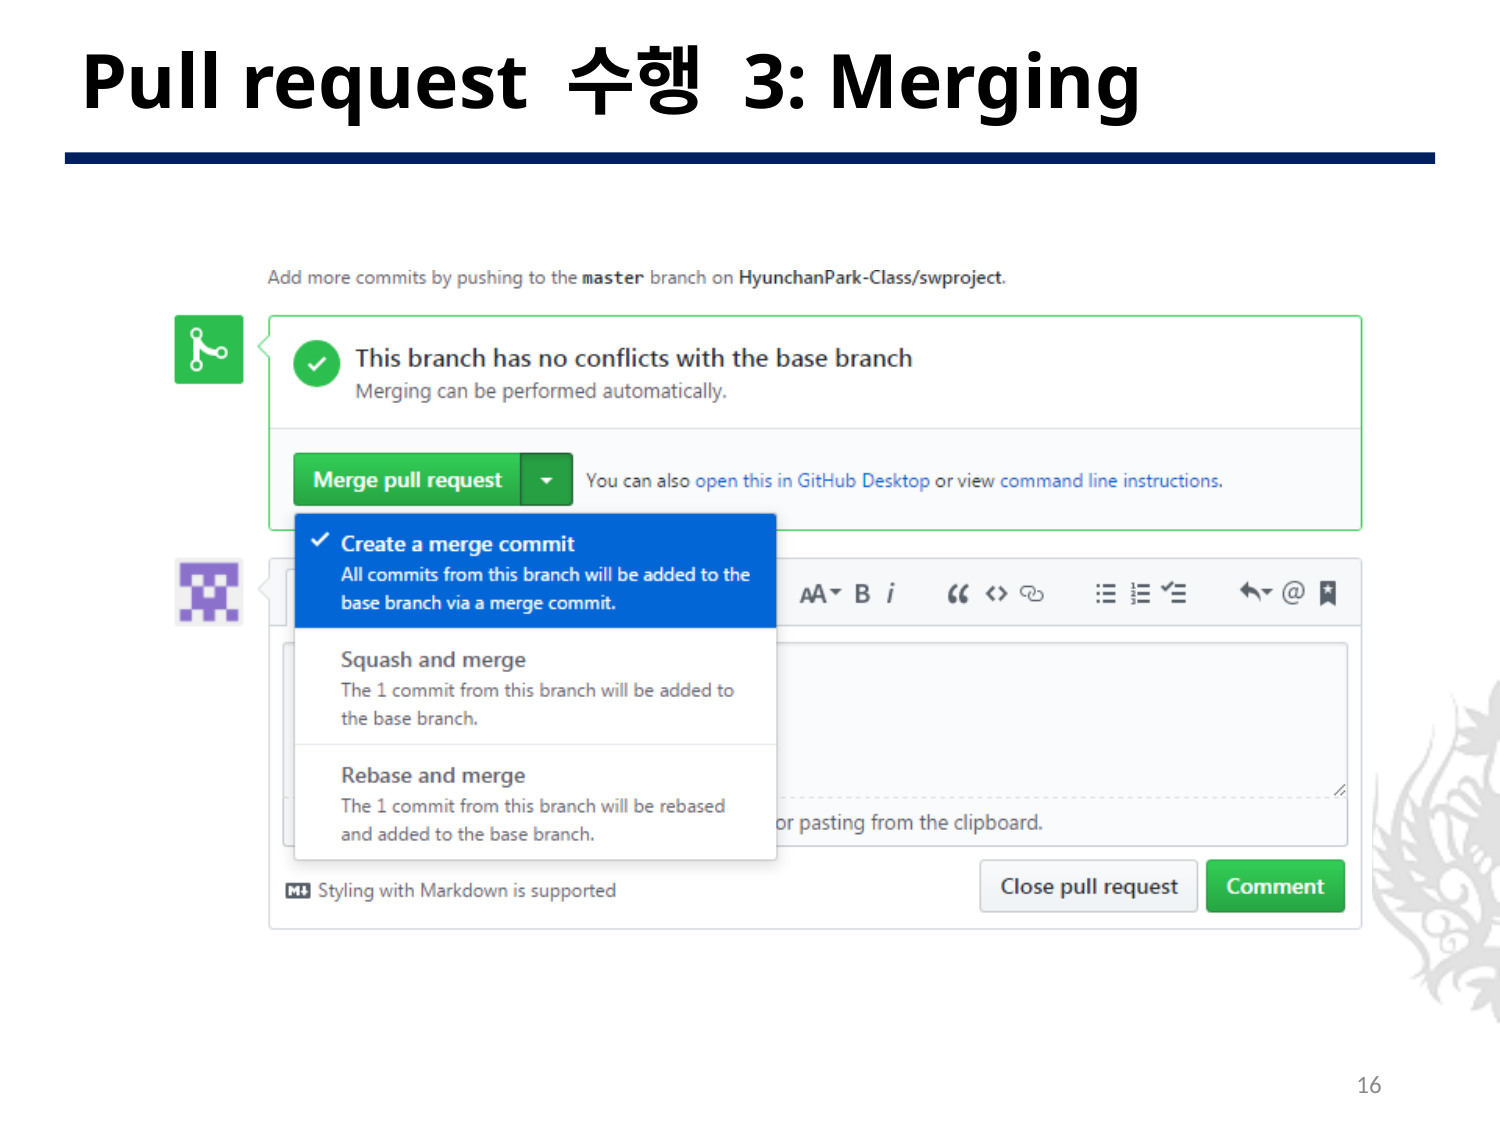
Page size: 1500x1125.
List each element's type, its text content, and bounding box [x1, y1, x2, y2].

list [128, 270, 1372, 942]
title Pull request 수행 3: Merging [64, 26, 1436, 143]
slide_number 16 [1059, 1057, 1397, 1111]
